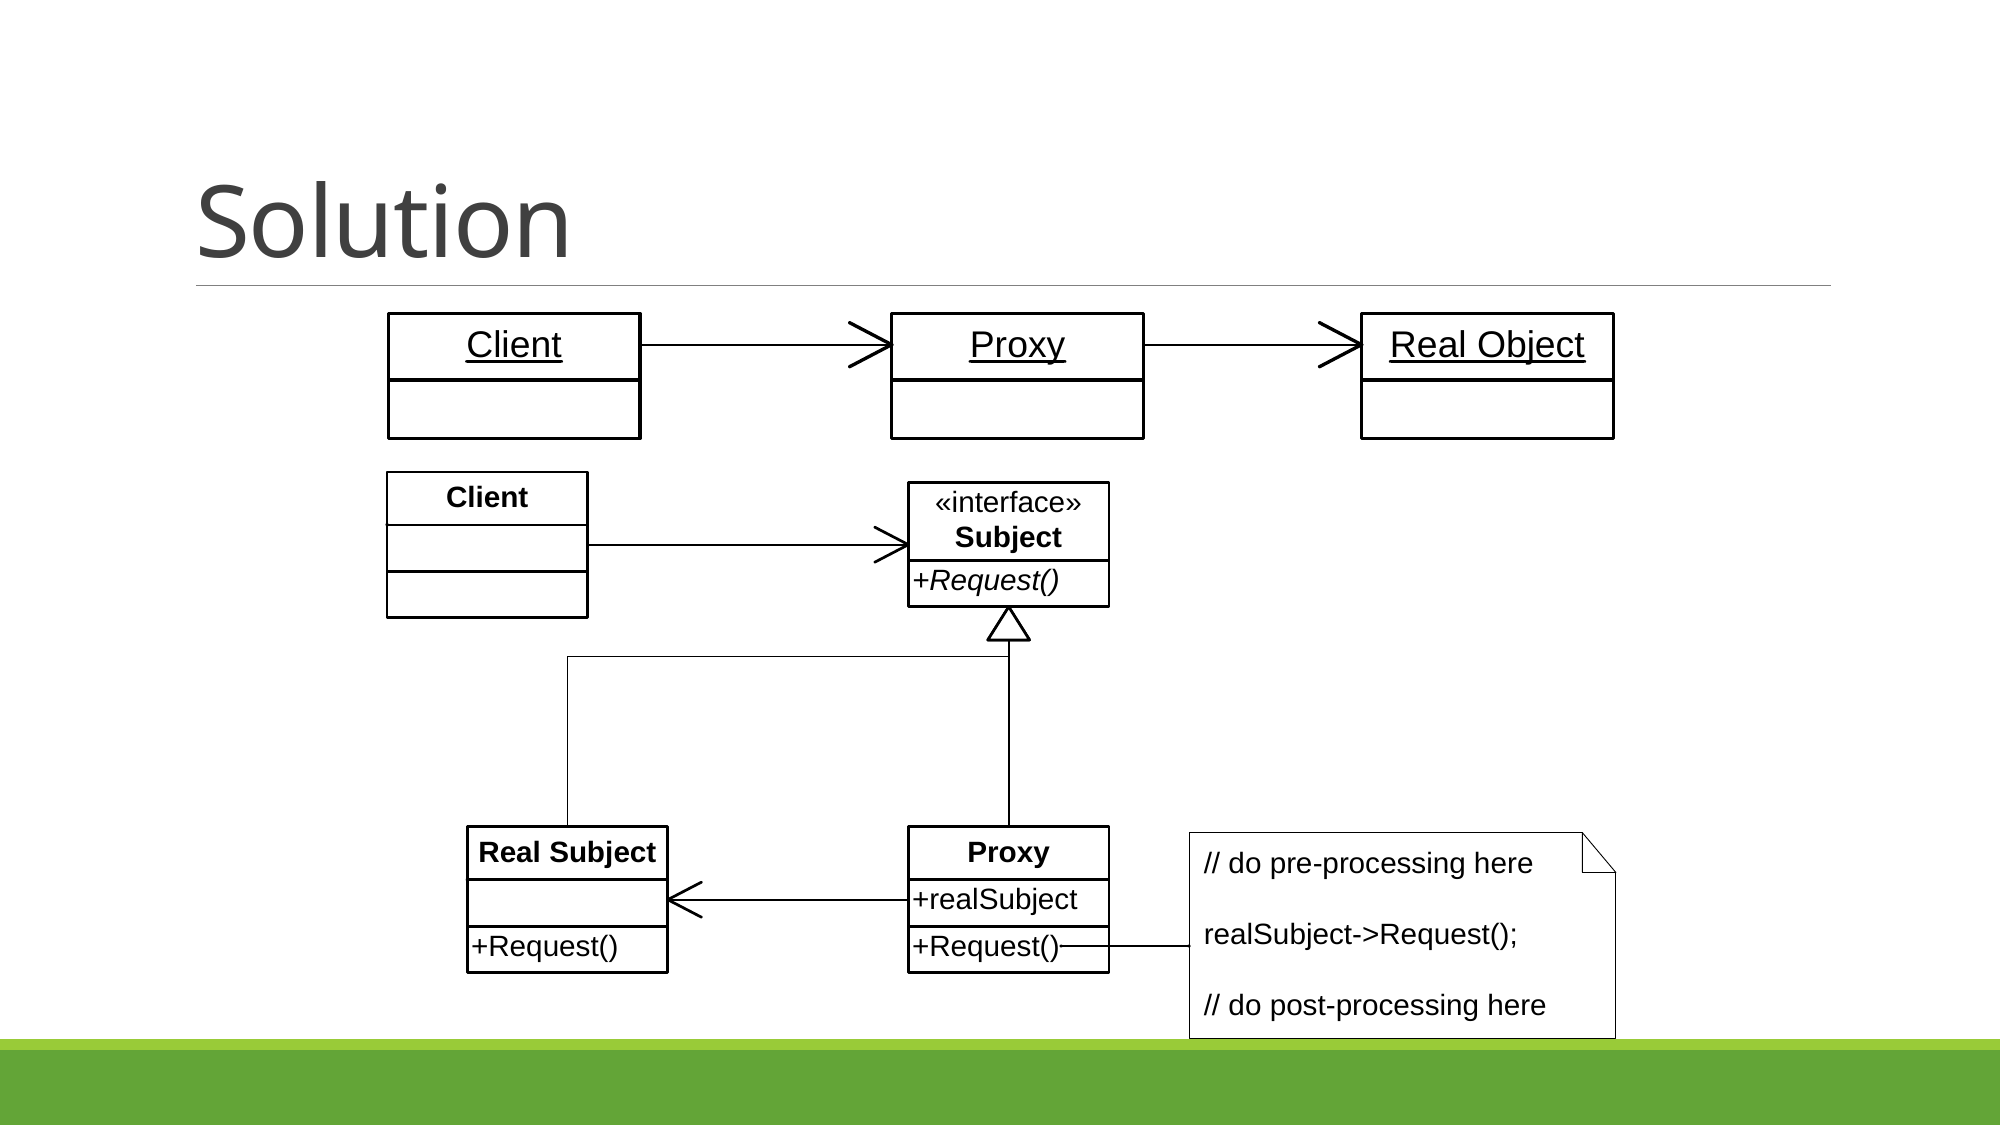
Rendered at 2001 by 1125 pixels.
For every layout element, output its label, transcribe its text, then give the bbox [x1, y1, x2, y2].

picture [379, 464, 1621, 1043]
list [379, 305, 1621, 446]
title Solution [180, 47, 1830, 285]
